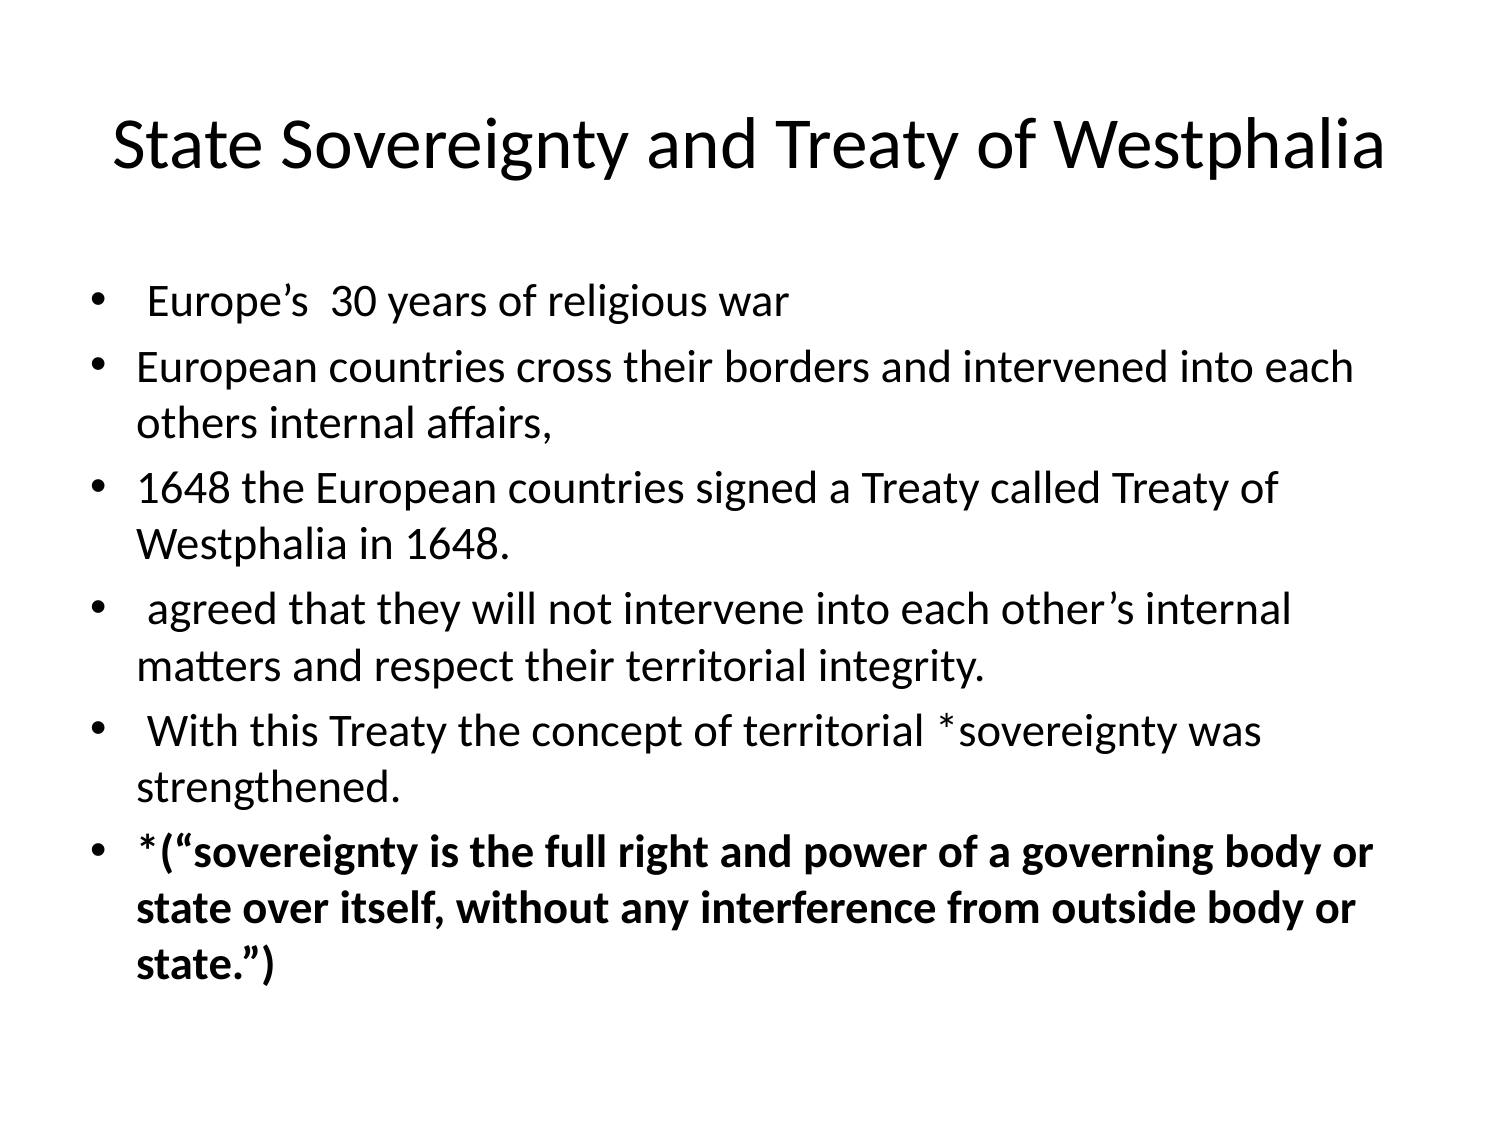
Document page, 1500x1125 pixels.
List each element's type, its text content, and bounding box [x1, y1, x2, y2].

list Europe’s 30 years of religious war European countries cross their borders and intervened into each others internal affairs, 1648 the European countries signed a Treaty called Treaty of Westphalia in 1648. agreed that they will not intervene into each other’s internal matters and respect their territorial integrity. With this Treaty the concept of territorial *sovereignty was strengthened. *(“sovereignty is the full right and power of a governing body or state over itself, without any interference from outside body or state.”) [75, 262, 1425, 1005]
title State Sovereignty and Treaty of Westphalia [75, 45, 1425, 233]
